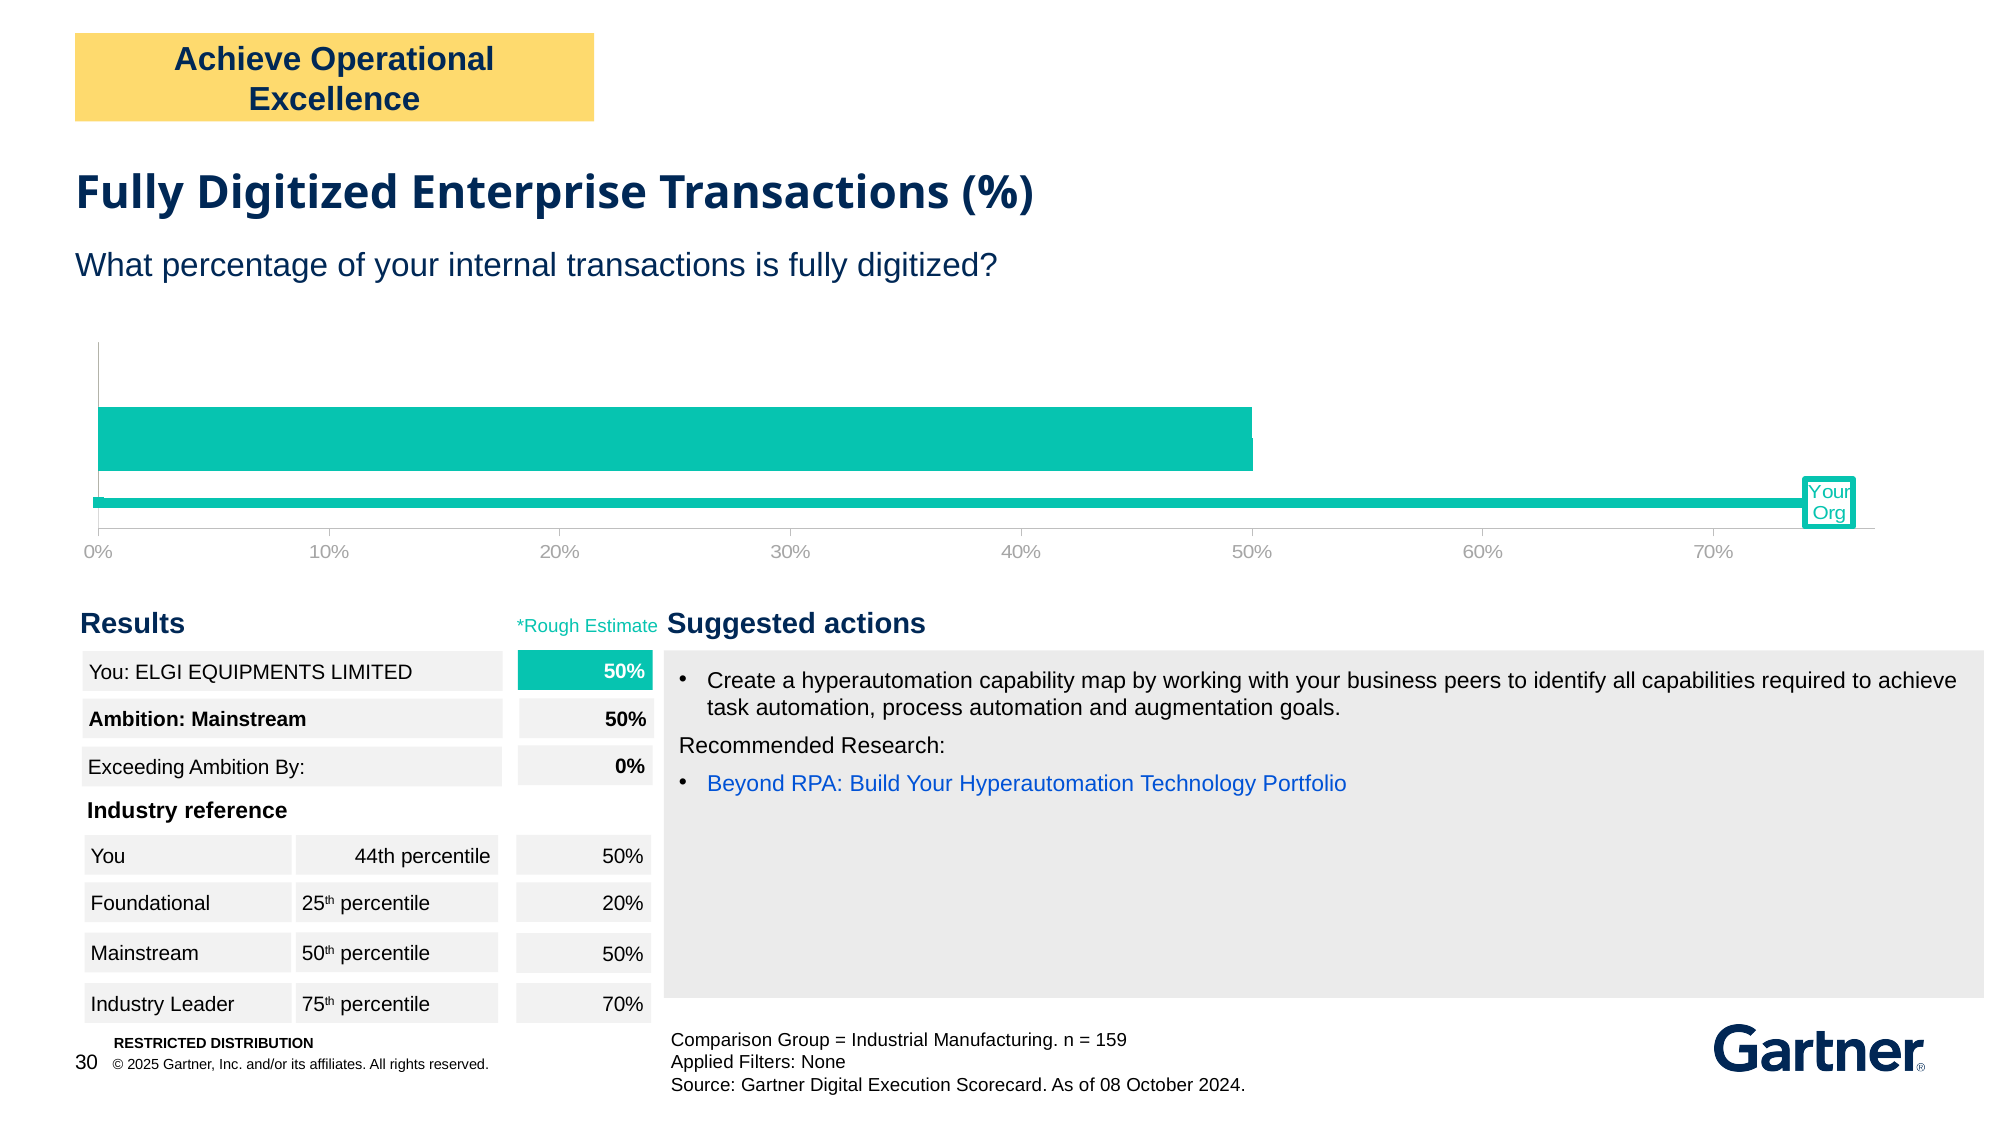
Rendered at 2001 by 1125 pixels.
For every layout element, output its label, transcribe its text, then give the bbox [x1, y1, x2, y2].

text_box Results [80, 604, 522, 643]
text_box Achieve Operational Excellence [74, 32, 595, 122]
text_box 44th percentile [295, 835, 499, 875]
text_box Comparison Group = Industrial Manufacturing. n = 159 Applied Filters: None Source: Gartner Digital Execution Scorecard. As of 08 October 2024. [670, 1020, 1705, 1103]
text_box 50% [516, 834, 652, 875]
text_box *Rough Estimate [502, 606, 843, 644]
text_box 20% [516, 882, 652, 922]
text_box 0% [517, 745, 653, 786]
text_box 50% [519, 698, 655, 739]
text_box 25th percentile [295, 882, 499, 923]
picture [1714, 1024, 1925, 1072]
chart [74, 314, 1892, 563]
text_box 50% [516, 933, 652, 973]
text_box Exceeding Ambition By: [81, 746, 502, 787]
text_box What percentage of your internal transactions is fully digitized? [74, 235, 1798, 291]
text_box 70% [516, 983, 652, 1023]
text_box Industry reference [87, 795, 512, 827]
text_box 75th percentile [295, 983, 499, 1023]
text_box Ambition: Mainstream [82, 698, 503, 739]
text_box Industry Leader [84, 983, 292, 1023]
text_box You: ELGI EQUIPMENTS LIMITED [82, 651, 503, 691]
text_box 50th percentile [295, 932, 499, 973]
text_box Create a hyperautomation capability map by working with your business peers to identify all capabilities required to achieve task automation, process automation and augmentation goals. Recommended Research: Beyond RPA: Build Your Hyperautomation Technology Portfolio [663, 650, 1984, 998]
text_box 50% [517, 650, 653, 690]
text_box Mainstream [84, 932, 292, 973]
text_box Fully Digitized Enterprise Transactions (%) [74, 169, 1963, 264]
text_box You [84, 835, 292, 875]
text_box Foundational [84, 882, 292, 923]
text_box Suggested actions [667, 604, 1109, 643]
